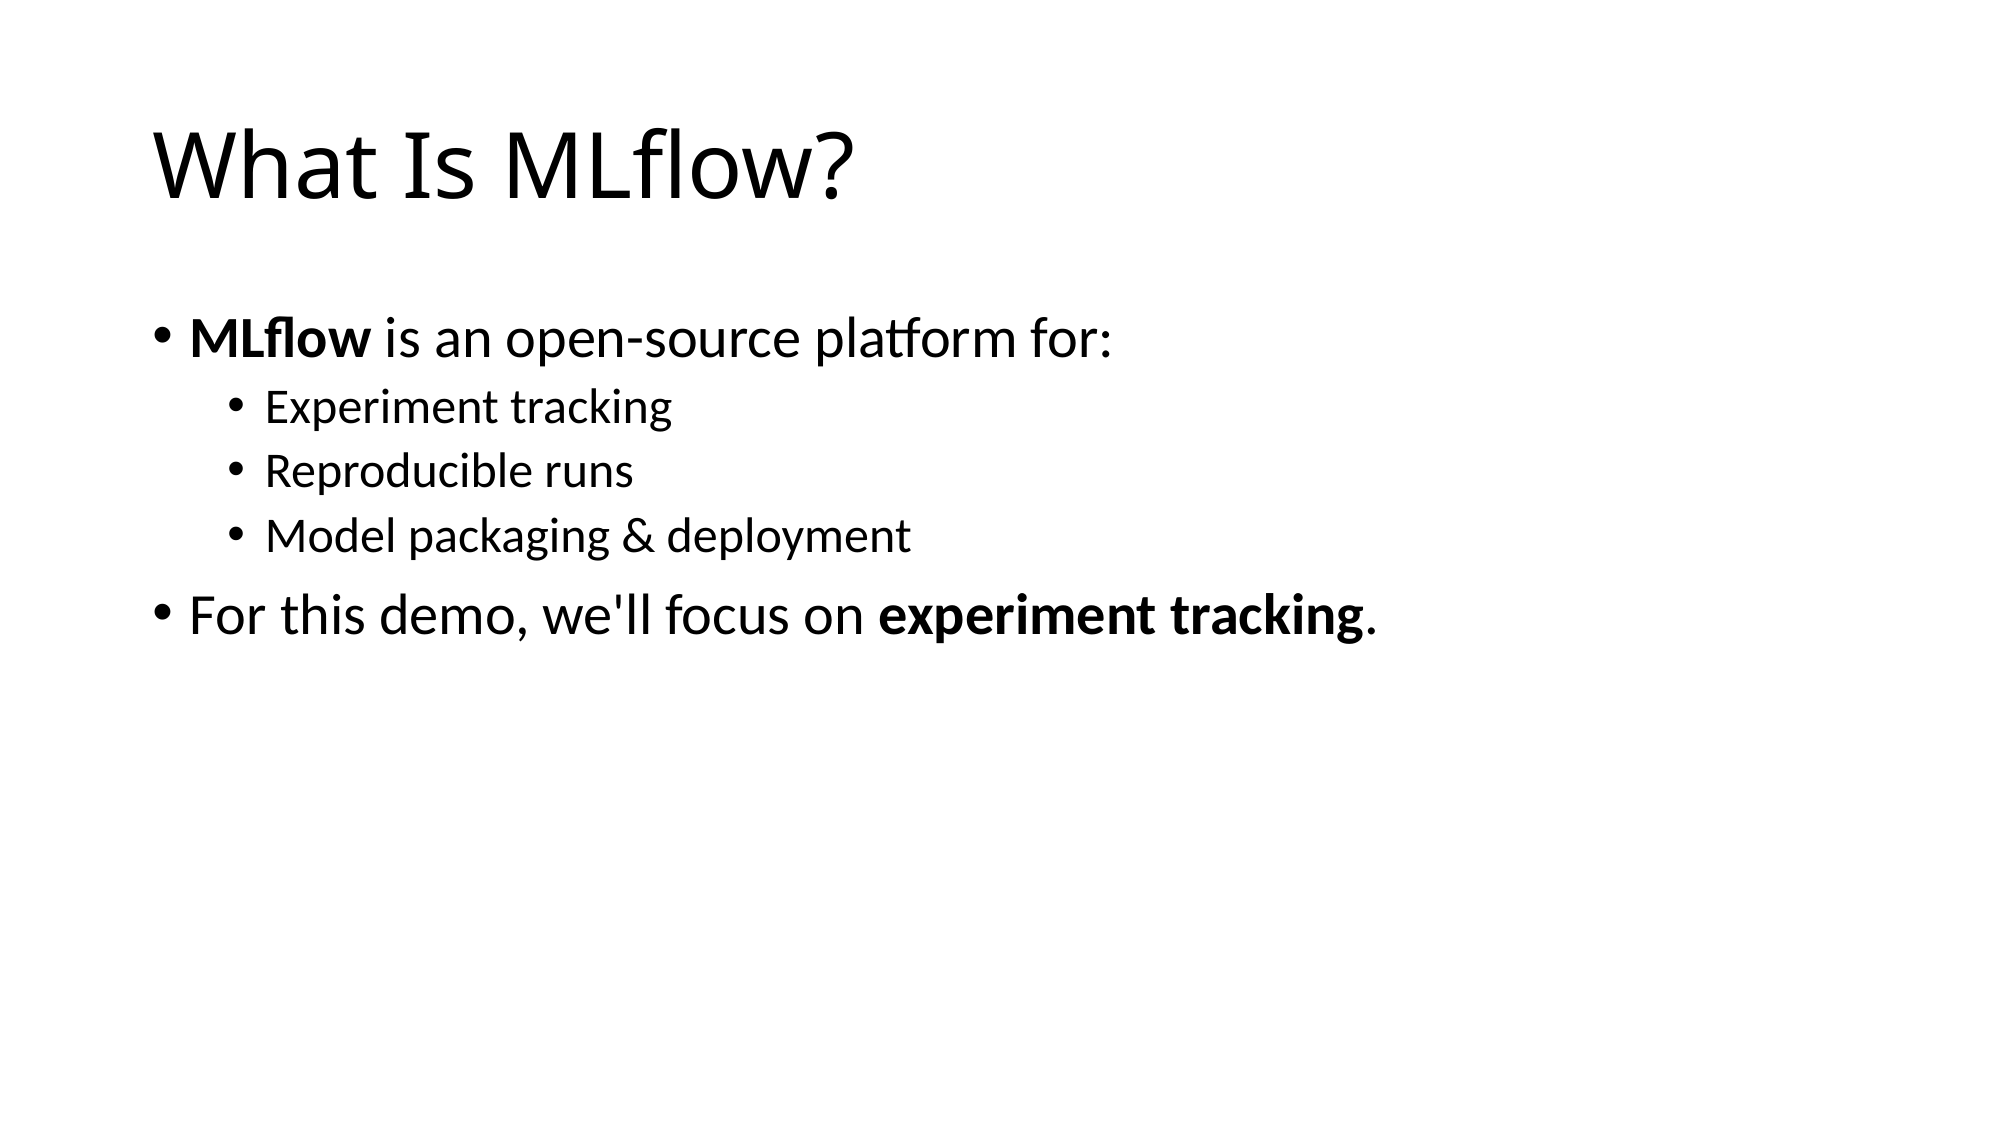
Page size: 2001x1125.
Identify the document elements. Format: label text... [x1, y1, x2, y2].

list MLflow is an open-source platform for: Experiment tracking Reproducible runs Model packaging & deployment For this demo, we'll focus on experiment tracking. [137, 299, 1863, 1014]
title What Is MLflow? [137, 59, 1863, 278]
